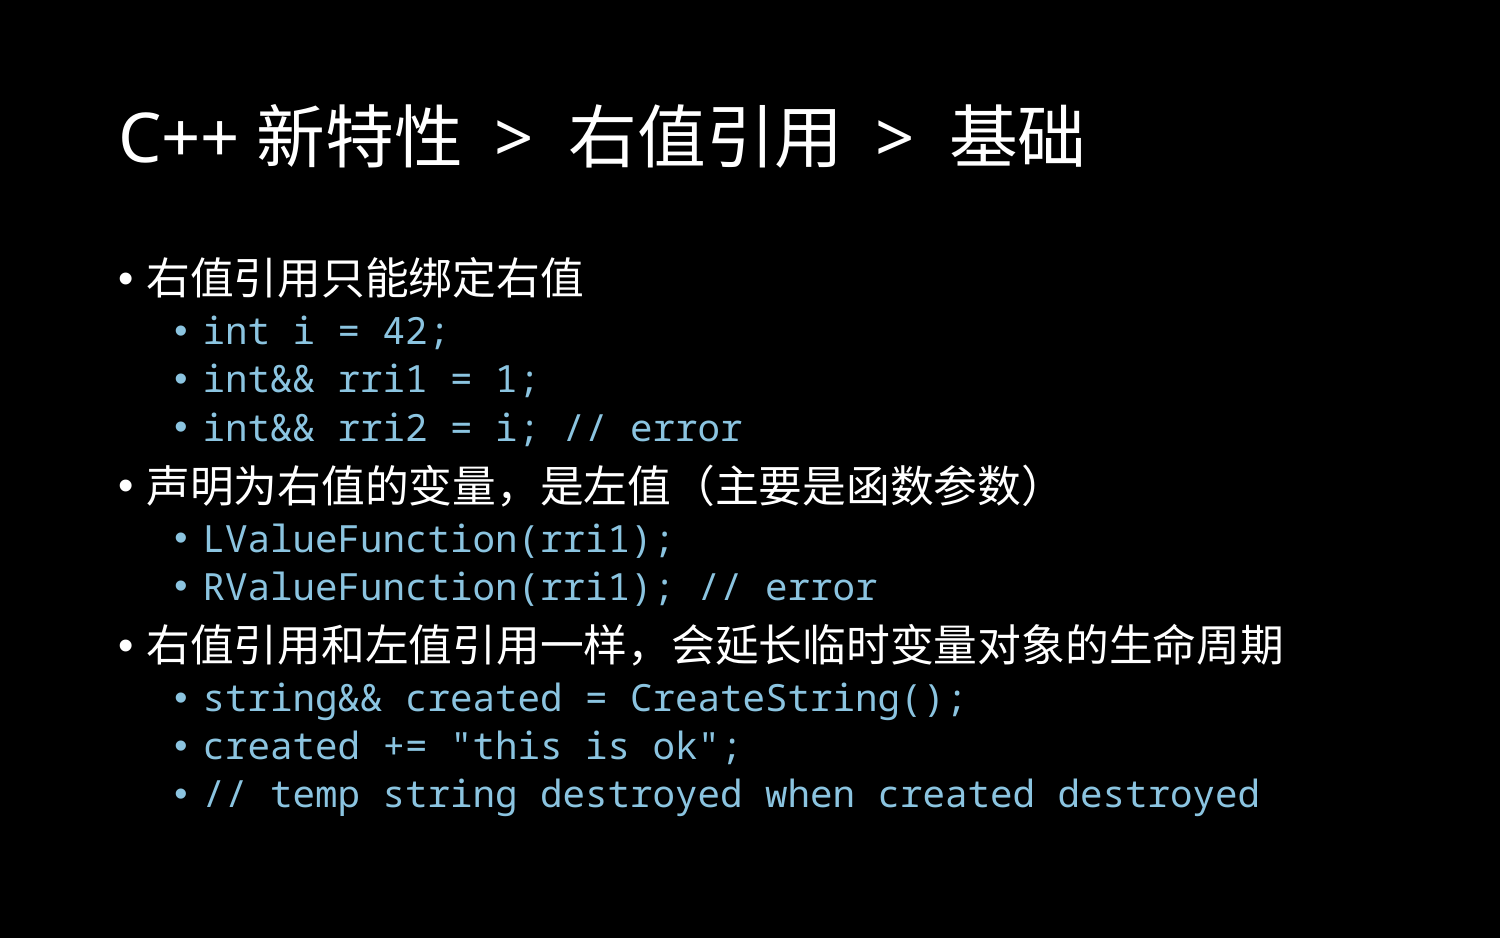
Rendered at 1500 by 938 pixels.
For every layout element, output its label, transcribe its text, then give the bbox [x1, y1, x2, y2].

list 右值引用只能绑定右值 int i = 42; int&& rri1 = 1; int&& rri2 = i; // error 声明为右值的变量，是左值（主要是函数参数） LValueFunction(rri1); RValueFunction(rri1); // error 右值引用和左值引用一样，会延长临时变量对象的生命周期 string&& created = CreateString(); created += "this is ok"; // temp string destroyed when created destroyed [103, 249, 1397, 845]
title C++新特性 > 右值引用 > 基础 [103, 49, 1397, 232]
